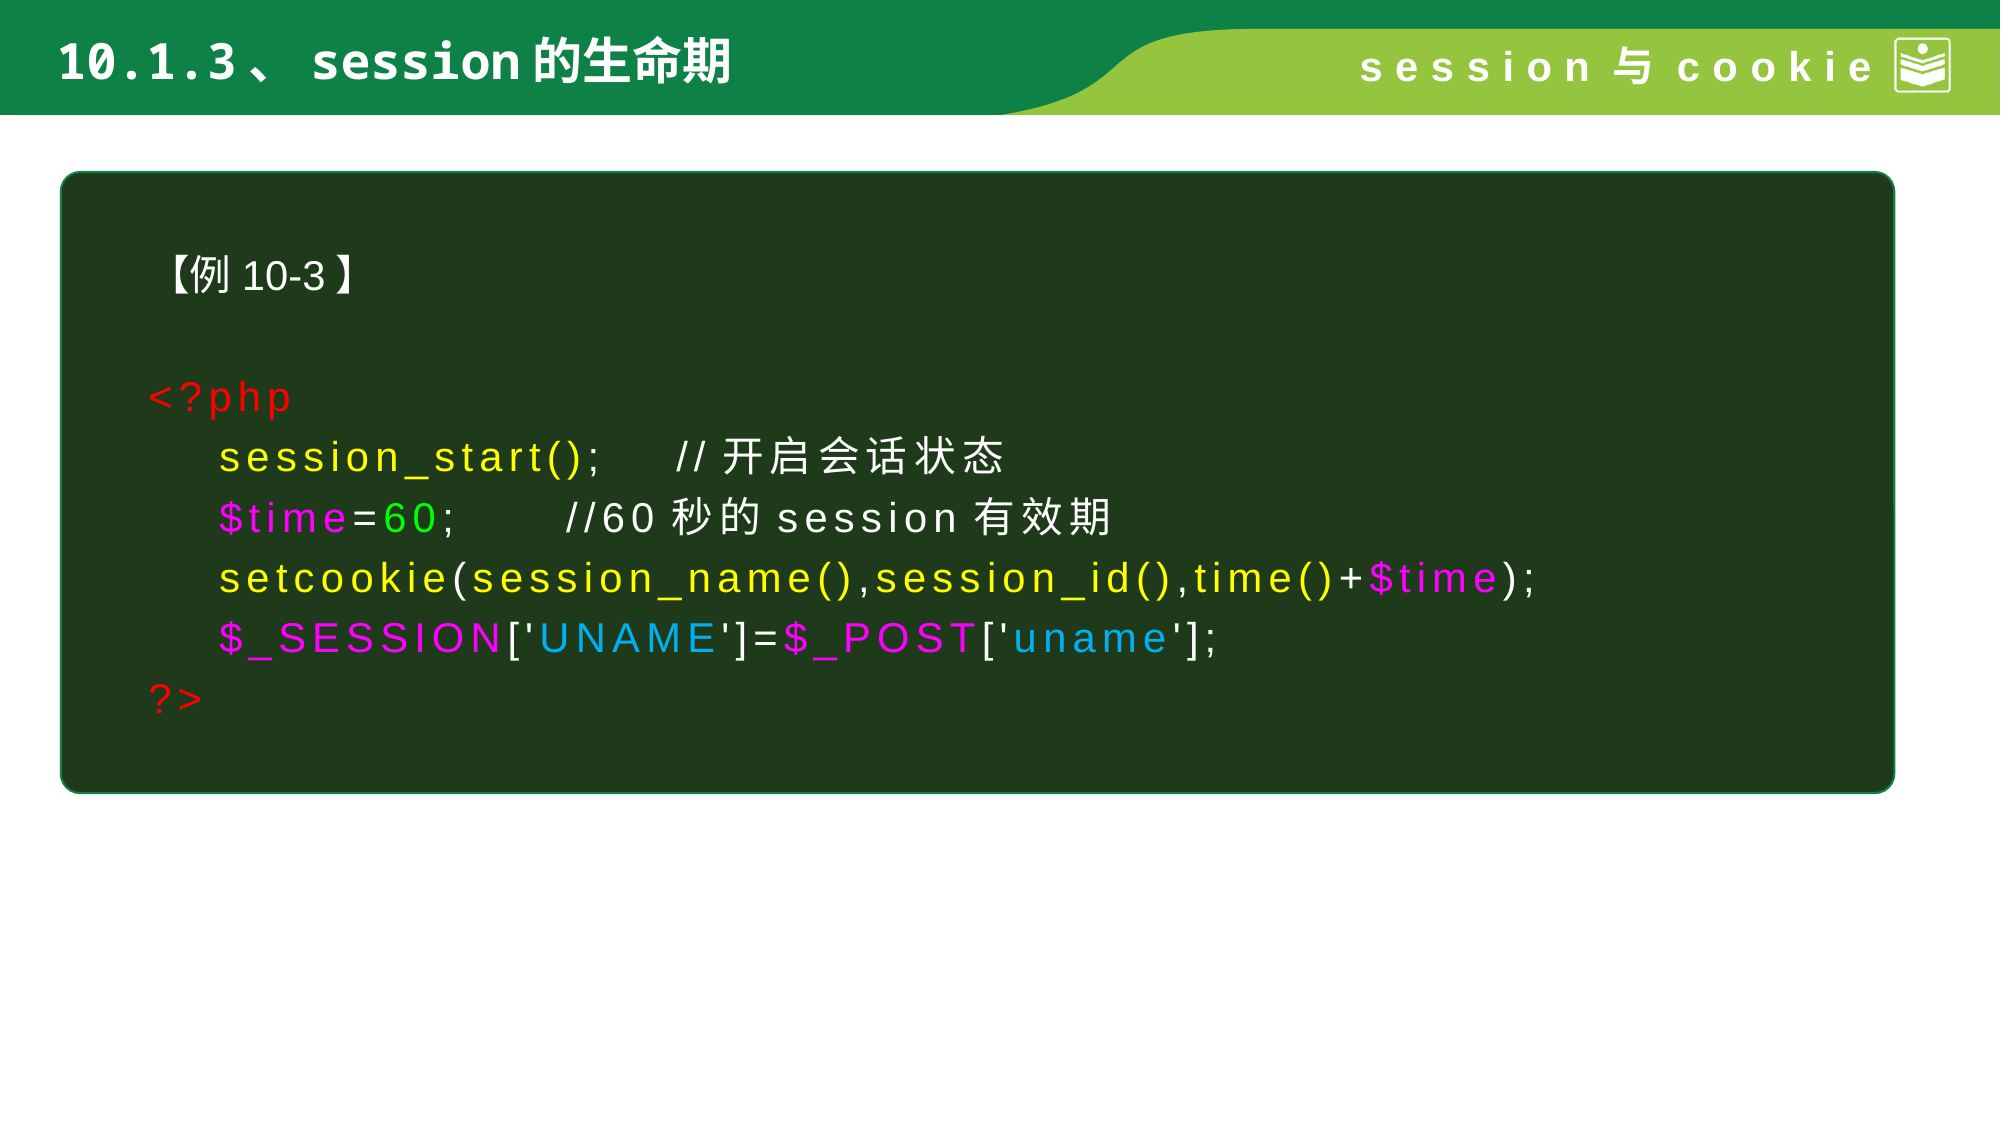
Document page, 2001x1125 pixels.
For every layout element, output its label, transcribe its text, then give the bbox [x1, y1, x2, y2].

text_box 【例10-3】 <?php session_start(); //开启会话状态 $time=60; //60秒的session有效期 setcookie(session_name(),session_id(),time()+$time); $_SESSION['UNAME']=$_POST['uname']; ?> [133, 230, 1589, 729]
text_box [999, 28, 2000, 116]
text_box [60, 171, 1895, 794]
picture [1893, 37, 1951, 93]
text_box 10.1.3、session的生命期 [41, 21, 789, 97]
text_box [0, 0, 2000, 116]
text_box session与cookie [1344, 32, 1887, 98]
